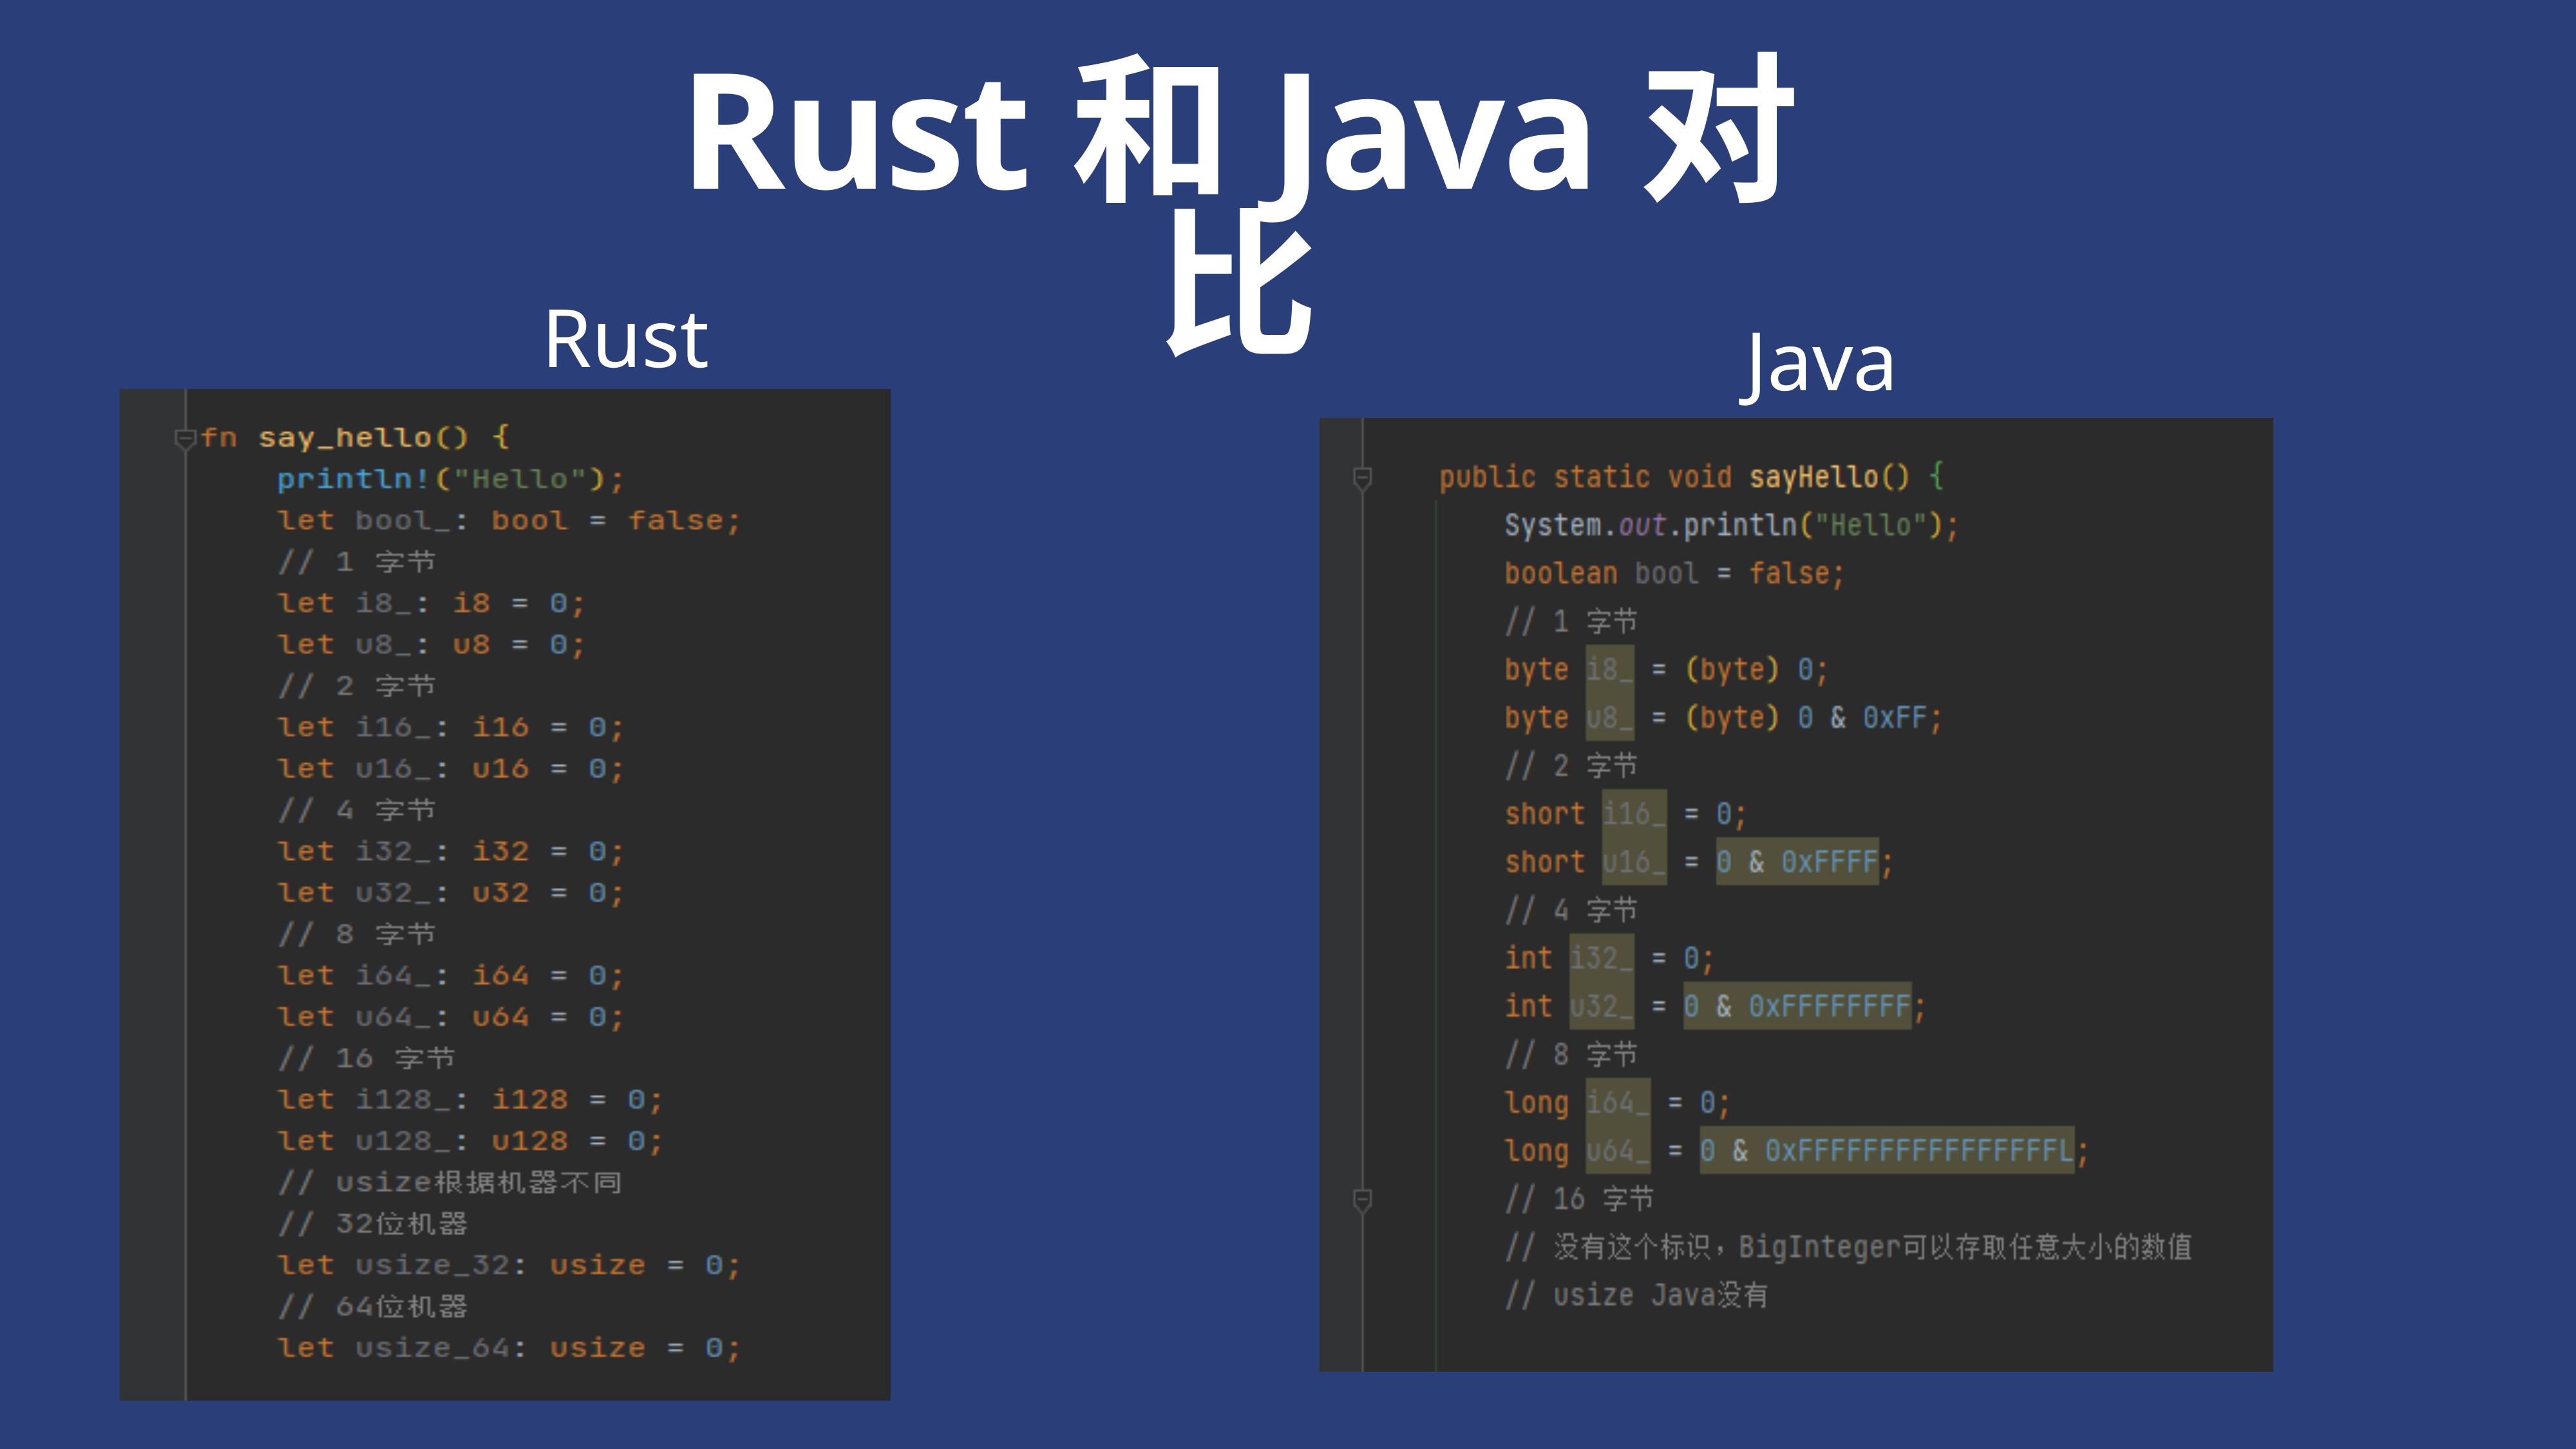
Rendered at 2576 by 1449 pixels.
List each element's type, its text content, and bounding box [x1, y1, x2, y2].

text_box Rust [471, 281, 780, 388]
picture [1320, 418, 2273, 1372]
picture [120, 389, 891, 1401]
text_box Java [1667, 305, 1976, 412]
text_box Rust和Java对比 [653, 59, 1823, 380]
